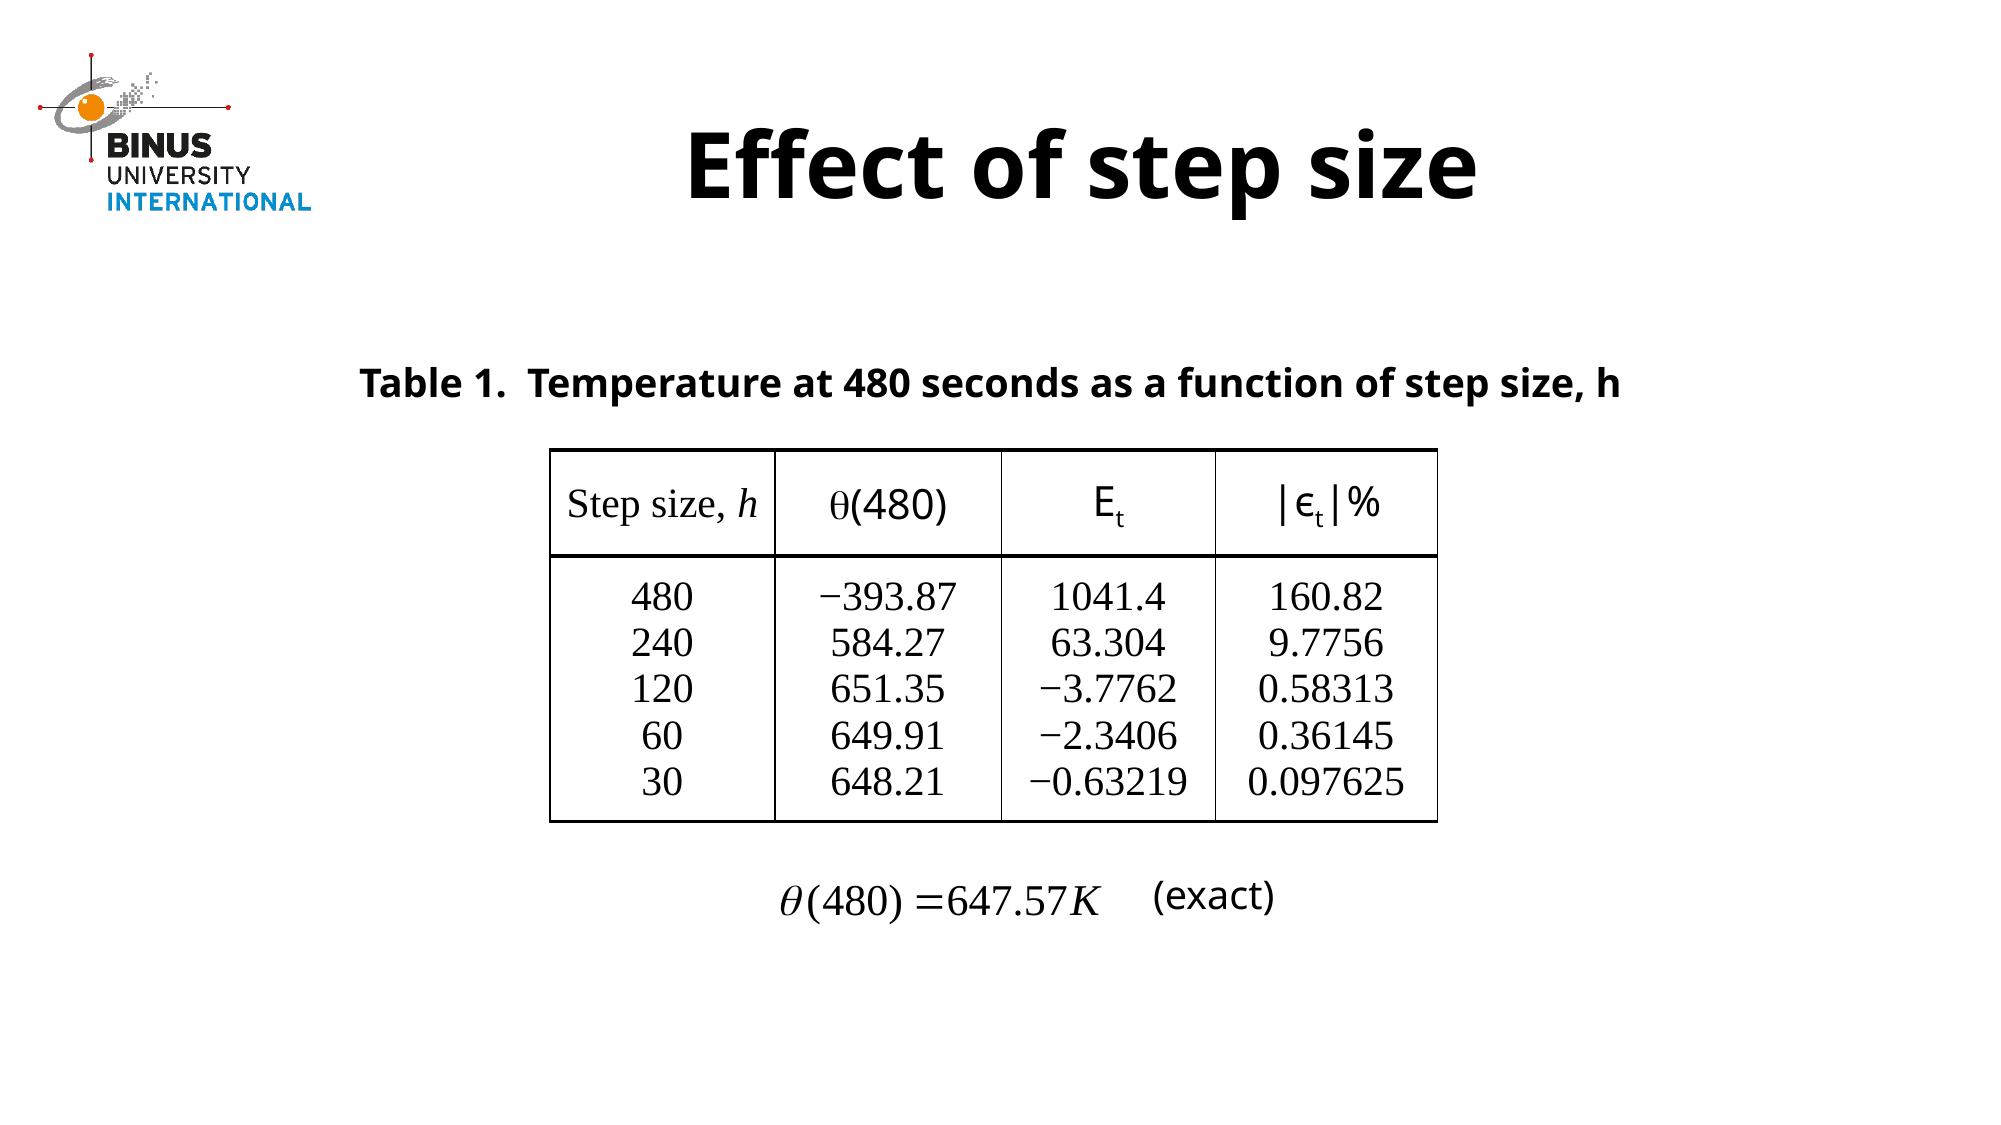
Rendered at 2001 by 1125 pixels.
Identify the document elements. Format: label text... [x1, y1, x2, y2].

table_header Step size, h [551, 452, 774, 554]
table_cell 480 240 120 60 30 [551, 558, 774, 820]
picture [0, 0, 348, 269]
table_header Et [1002, 452, 1215, 554]
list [774, 874, 1113, 934]
table_cell 160.82 9.7756 0.58313 0.36145 0.097625 [1216, 558, 1437, 820]
table_cell 1041.4 63.304 −3.7762 −2.3406 −0.63219 [1002, 558, 1215, 820]
text_box Table 1. Temperature at 480 seconds as a function of step size, h [344, 350, 1638, 413]
table_cell −393.87 584.27 651.35 649.91 648.21 [776, 558, 1001, 820]
table_header q(480) [776, 452, 1001, 554]
title Effect of step size [301, 59, 1863, 278]
text_box (exact) [1138, 862, 1290, 925]
table_header |єt|% [1216, 452, 1437, 554]
